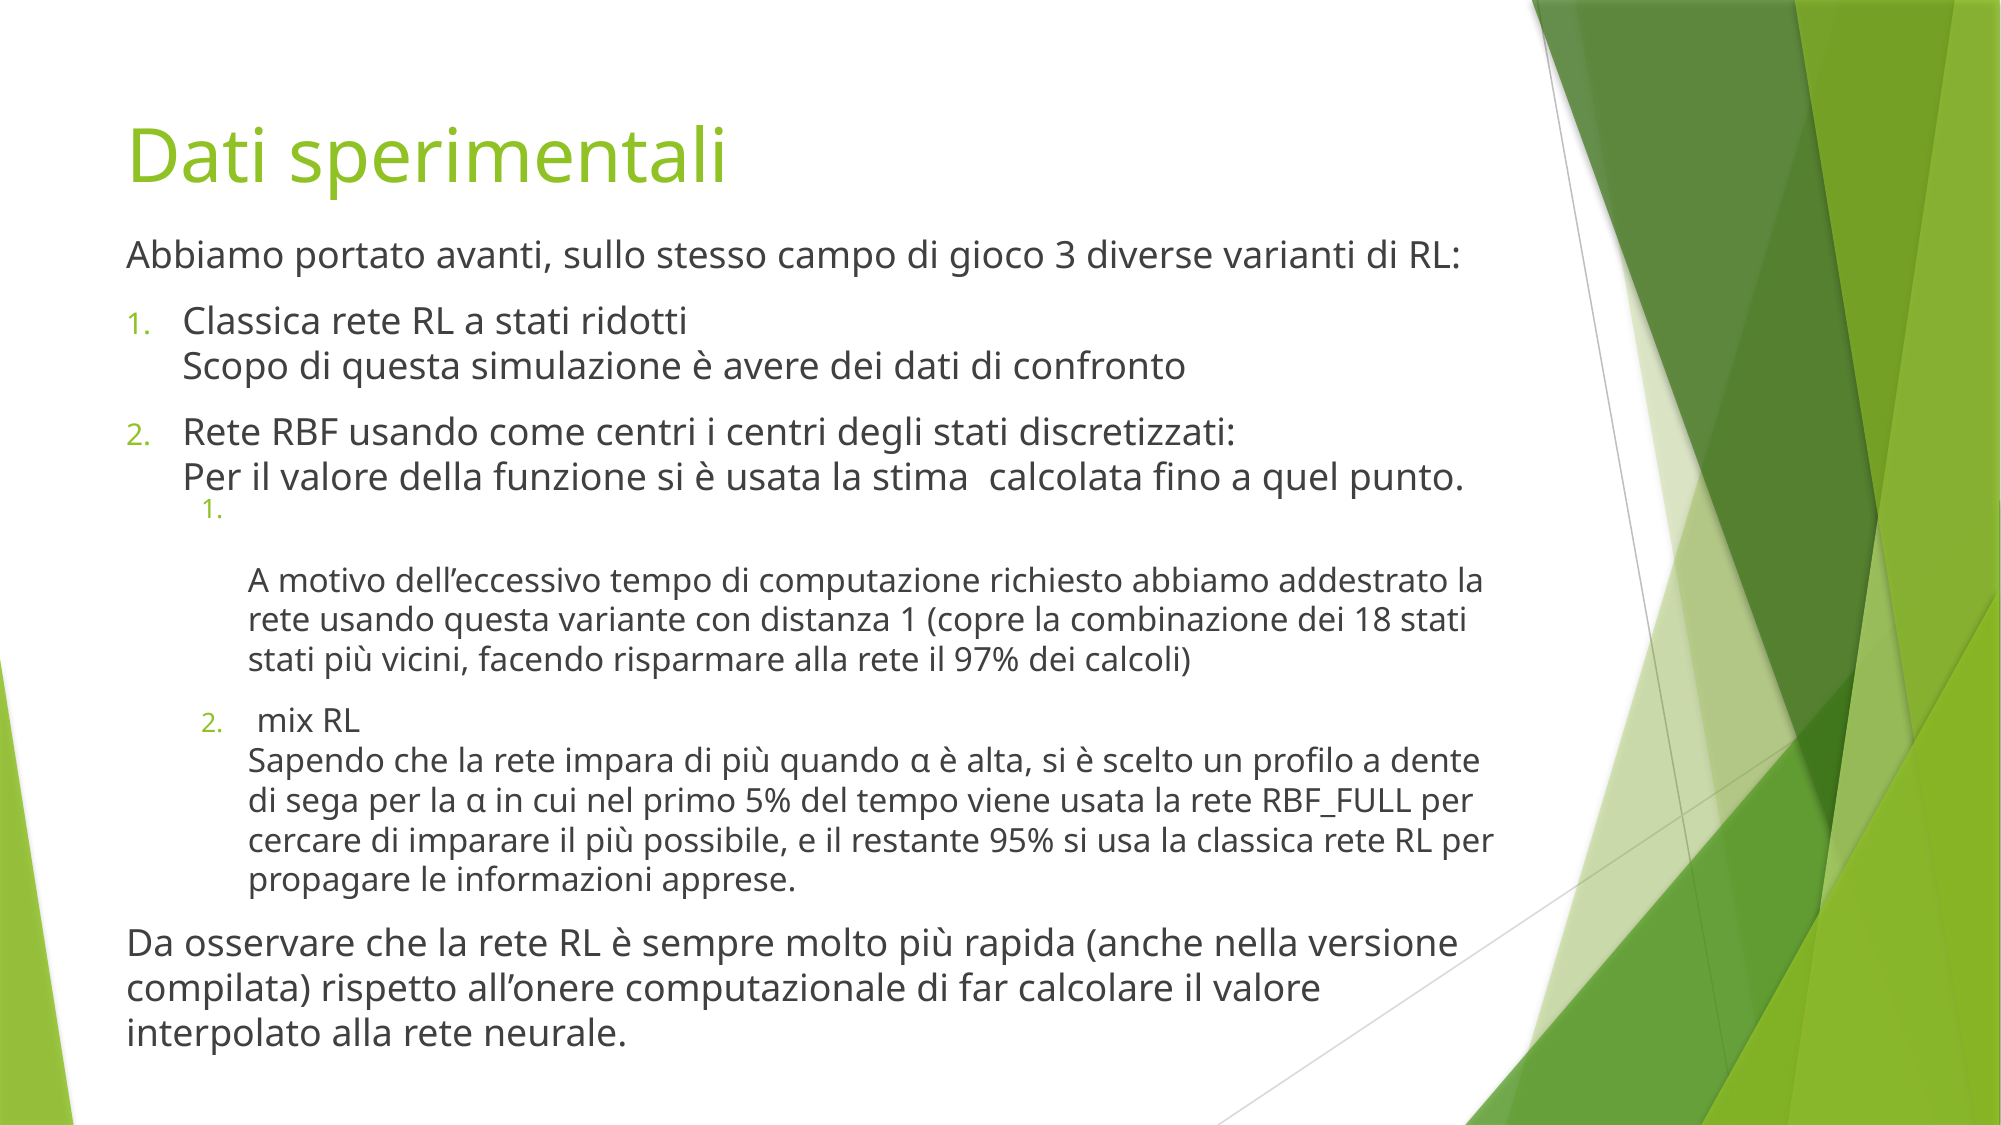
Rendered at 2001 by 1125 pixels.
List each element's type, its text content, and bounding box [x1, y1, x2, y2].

title Dati sperimentali [111, 99, 1522, 224]
